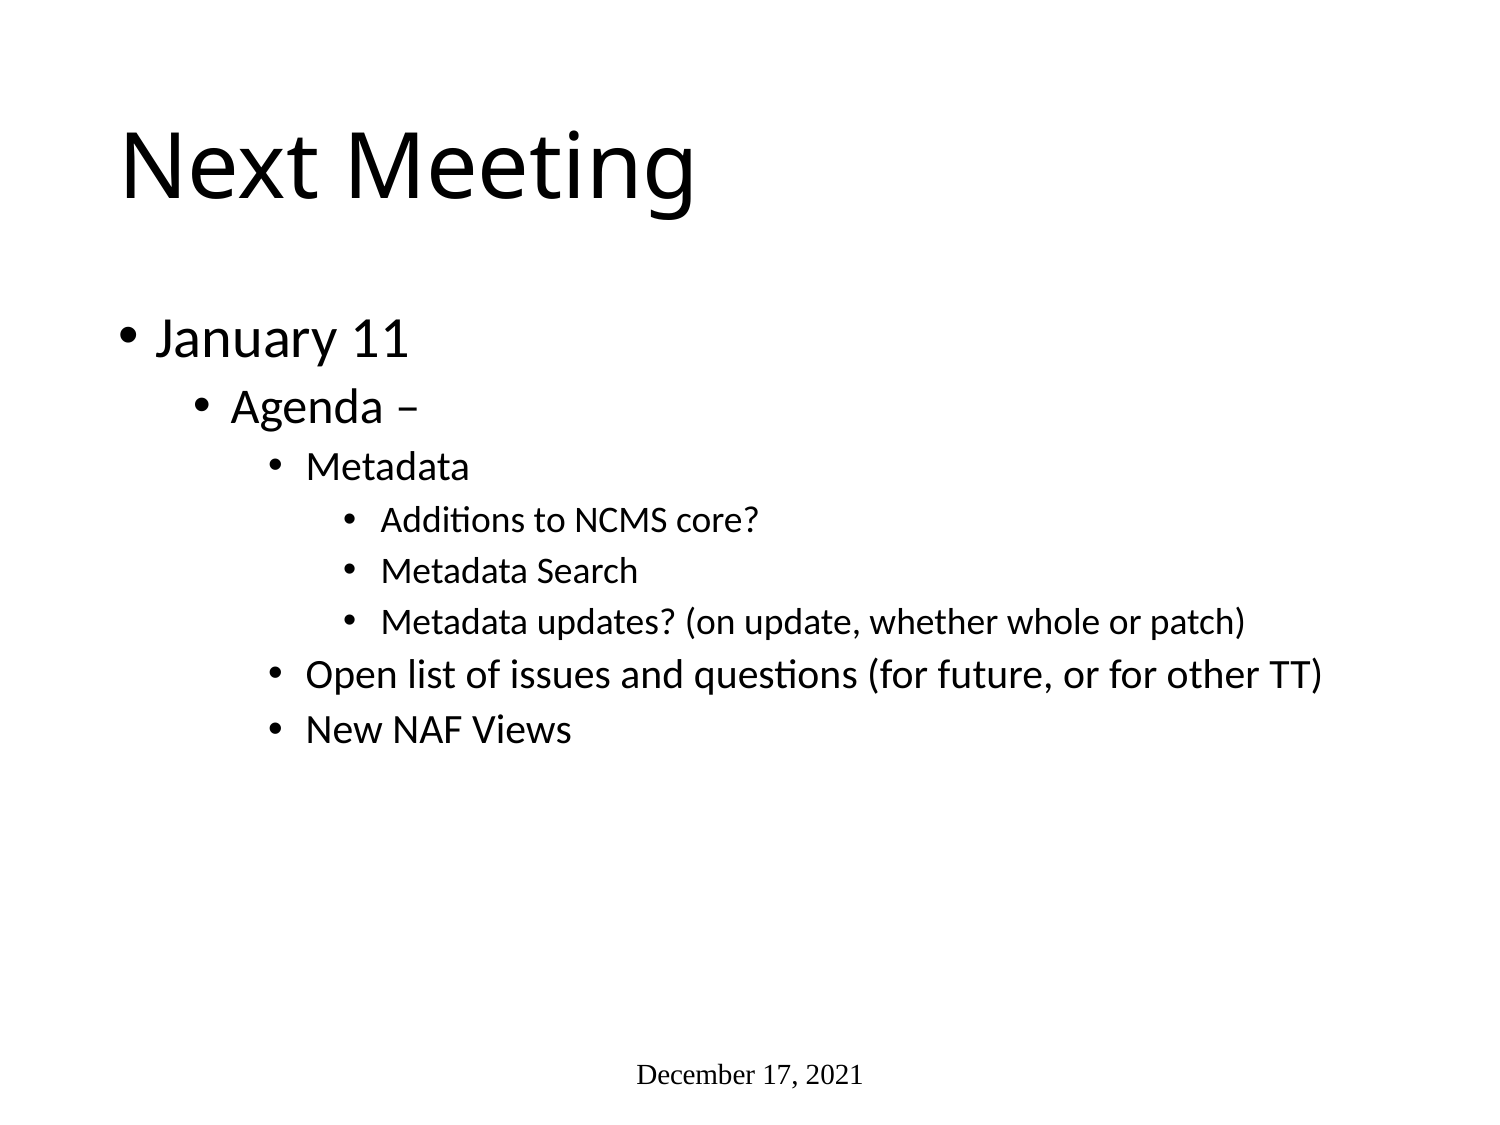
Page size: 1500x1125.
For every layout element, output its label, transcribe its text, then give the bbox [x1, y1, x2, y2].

footer December 17, 2021 [496, 1042, 1004, 1103]
list January 11 Agenda – Metadata Additions to NCMS core? Metadata Search Metadata updates? (on update, whether whole or patch) Open list of issues and questions (for future, or for other TT) New NAF Views [103, 299, 1397, 1014]
title Next Meeting [103, 59, 1397, 278]
